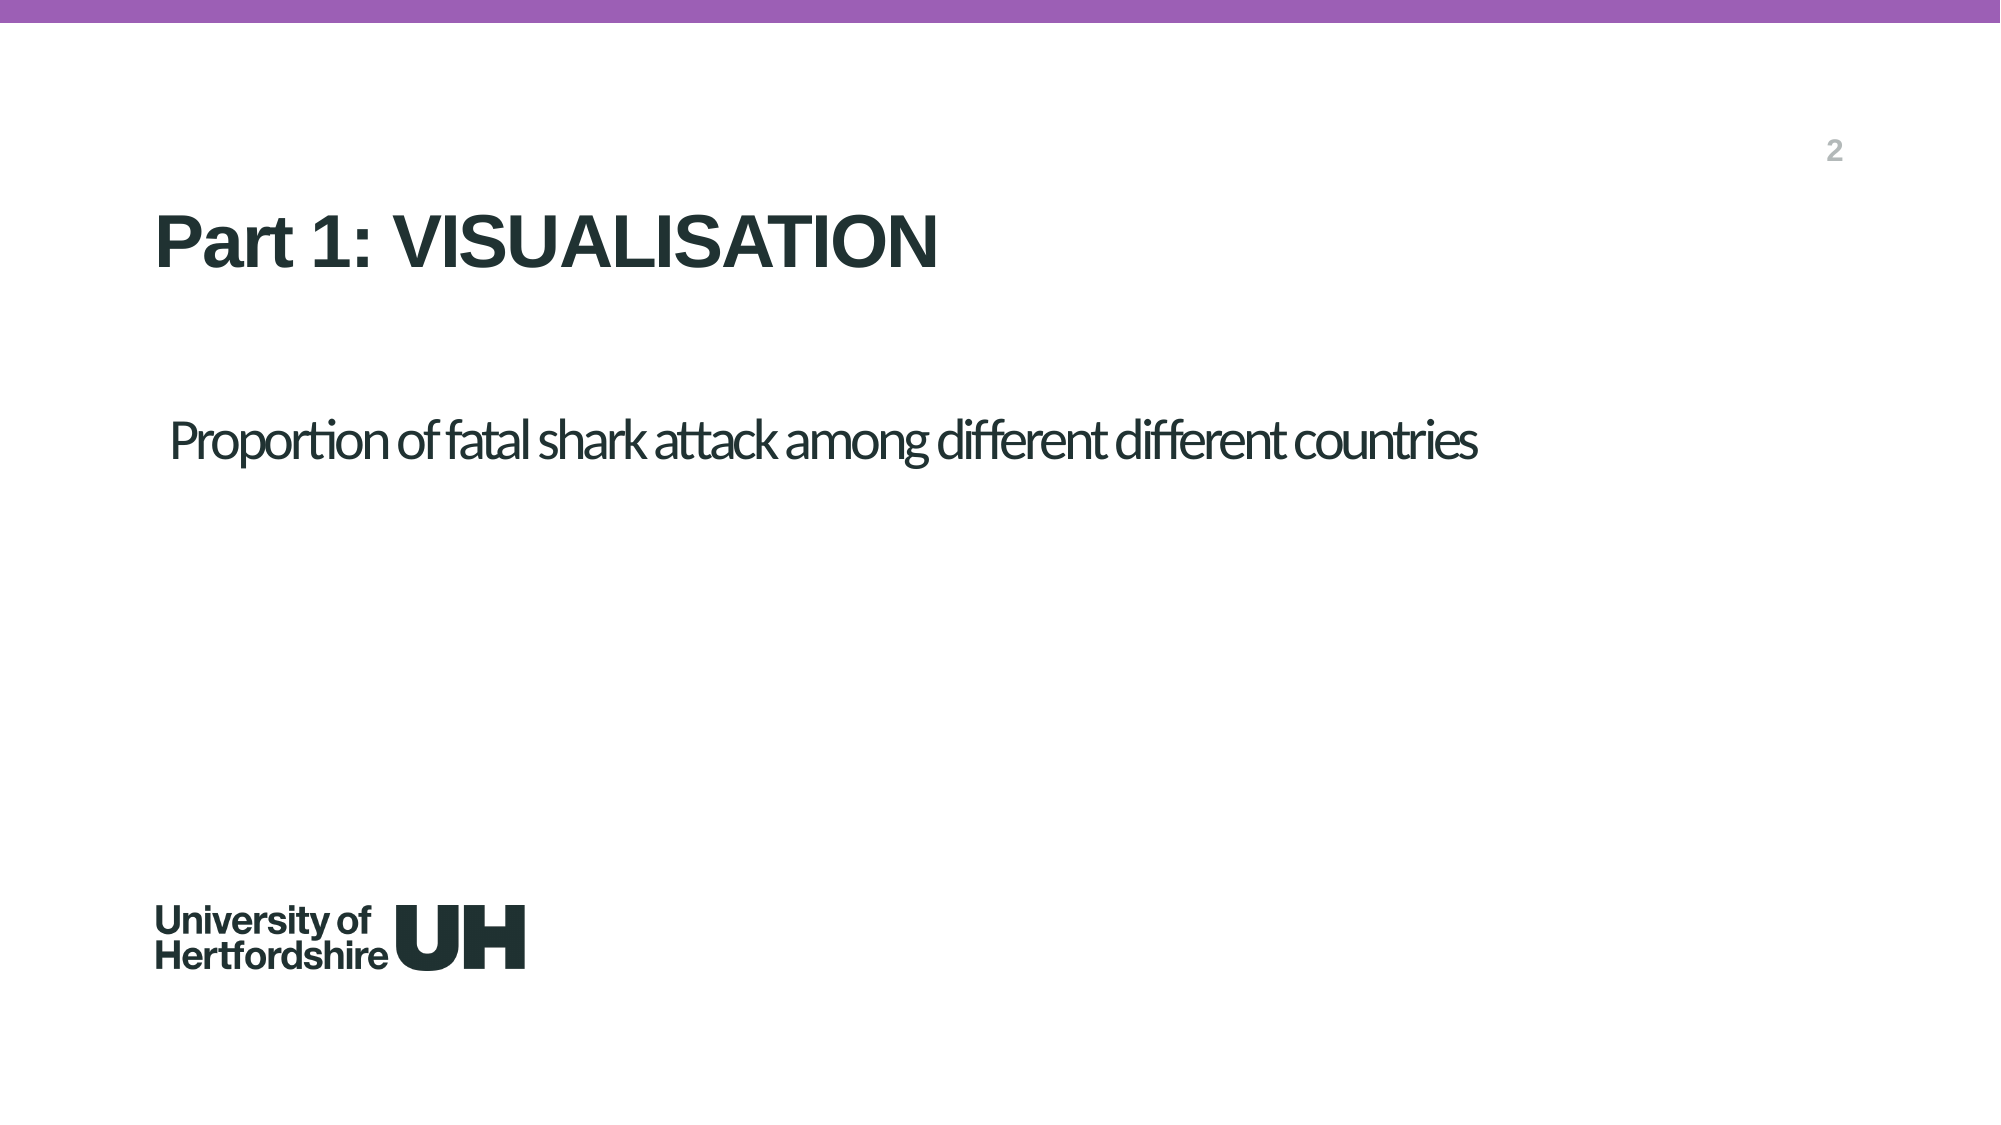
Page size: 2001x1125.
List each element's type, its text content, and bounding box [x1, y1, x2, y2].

title Proportion of fatal shark attack among different different countries [156, 346, 1908, 669]
subtitle Part 1: VISUALISATION [154, 222, 1336, 282]
slide_number 2 [1741, 129, 1844, 168]
